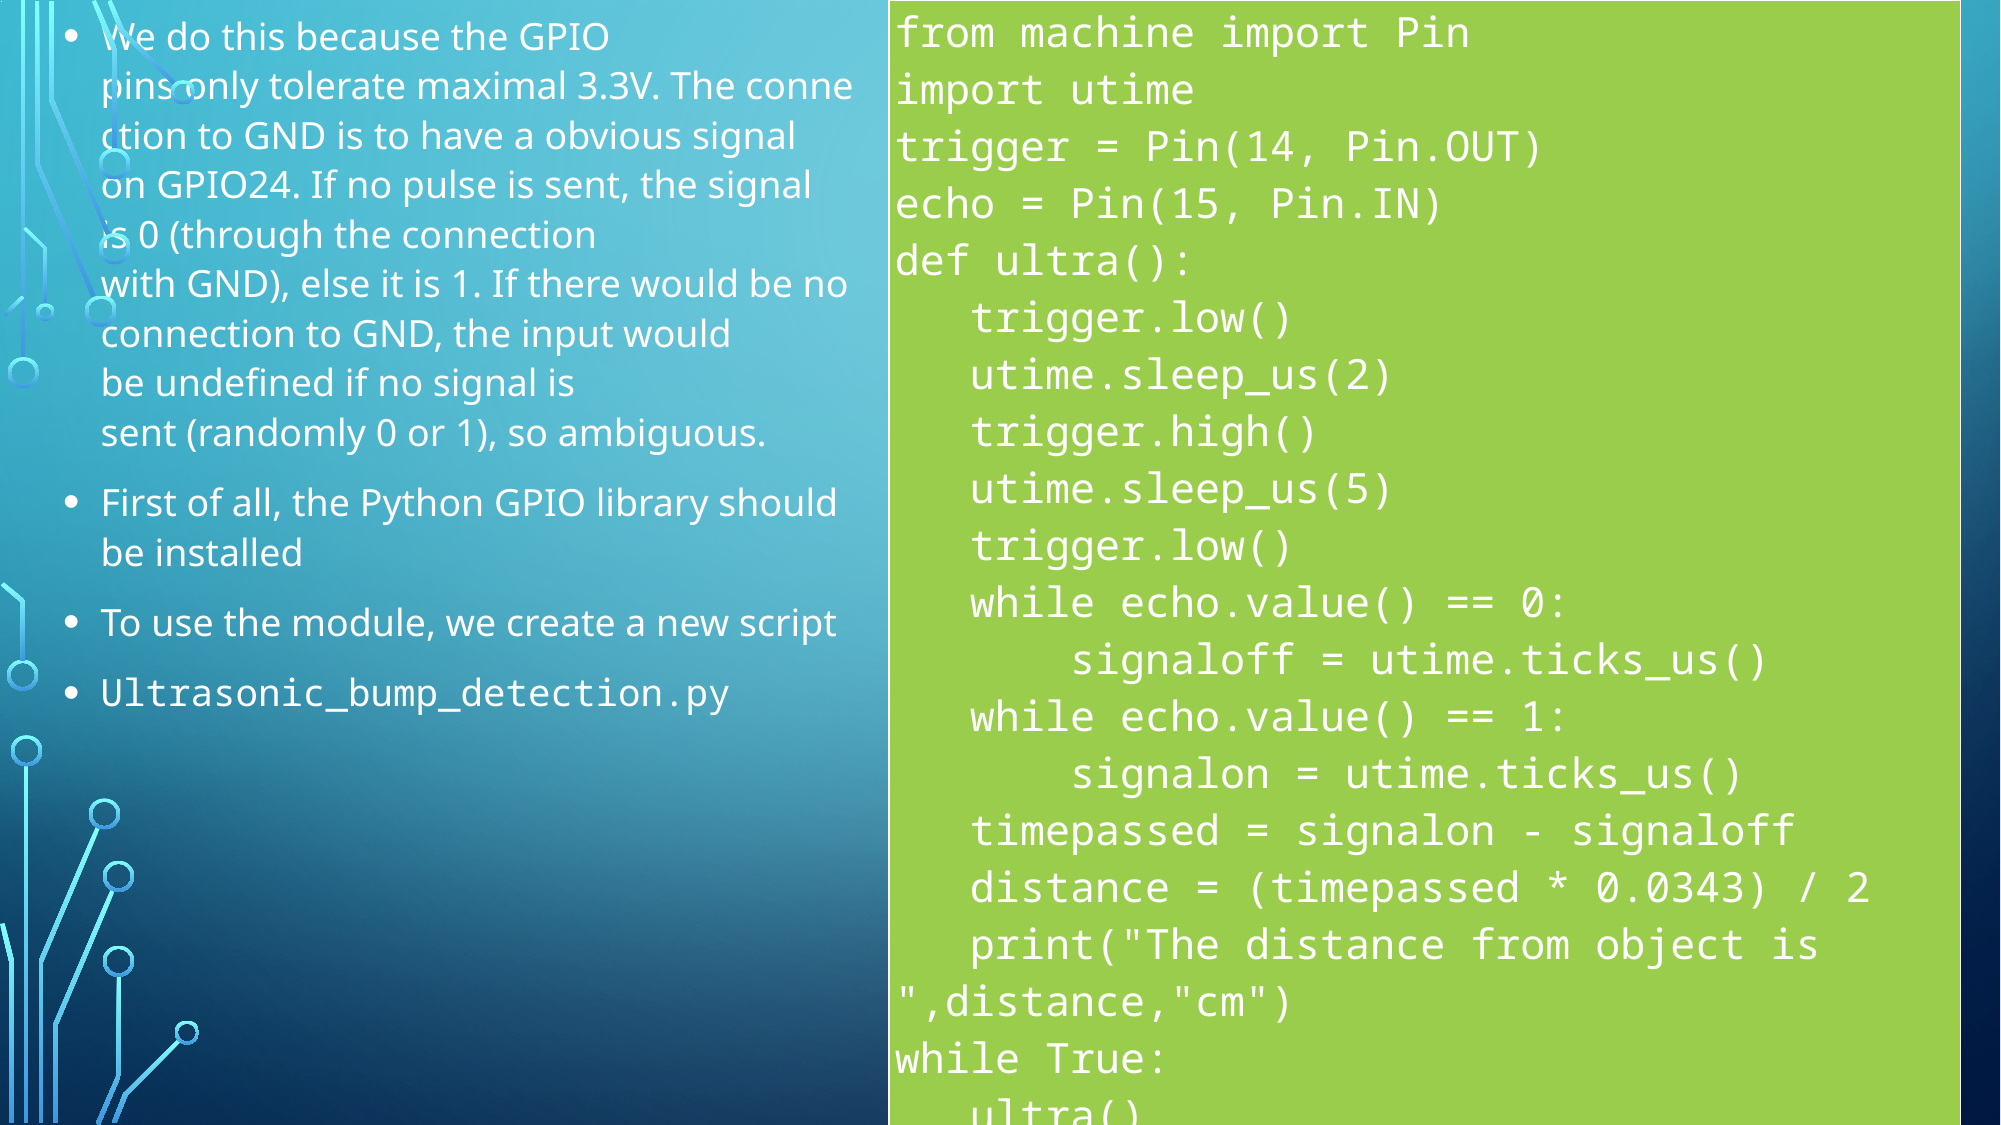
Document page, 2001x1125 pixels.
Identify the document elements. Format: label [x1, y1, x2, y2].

picture [201, 0, 2000, 1125]
text_box [0, 0, 201, 1125]
